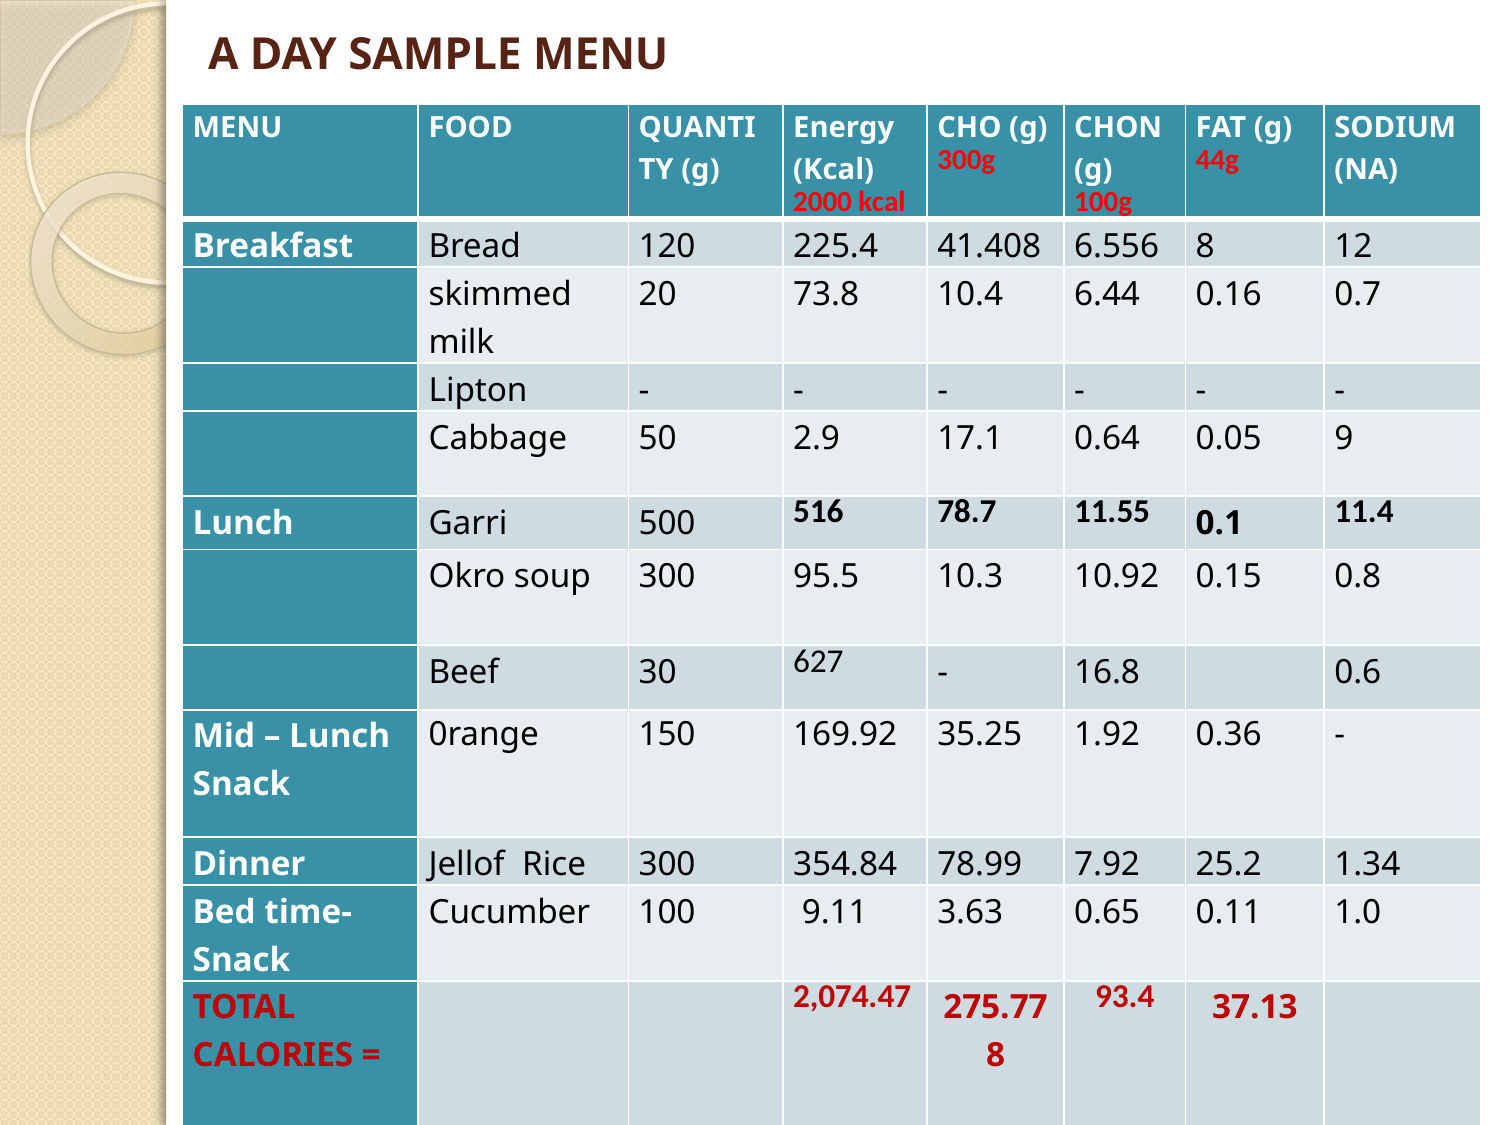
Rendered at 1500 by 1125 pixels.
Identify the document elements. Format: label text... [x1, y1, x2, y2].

table_cell 10.92 [1065, 550, 1185, 644]
table_cell 0range [419, 711, 628, 836]
table_cell Beef [419, 646, 628, 709]
table_header CHO (g) 300g [928, 105, 1063, 216]
table_cell Lipton [419, 364, 628, 410]
table_cell [183, 268, 417, 362]
table_cell 6.556 [1065, 222, 1185, 266]
table_cell [1325, 982, 1480, 1125]
table_cell 516 [784, 497, 926, 549]
table_cell 2.9 [784, 412, 926, 495]
table_cell 9 [1325, 412, 1480, 495]
table_cell skimmed milk [419, 268, 628, 362]
table_cell 25.2 [1186, 838, 1323, 884]
table_cell 50 [629, 412, 782, 495]
table_cell - [928, 646, 1063, 709]
table_cell [183, 364, 417, 410]
table_cell Cabbage [419, 412, 628, 495]
table_cell [419, 982, 628, 1125]
table_cell 30 [629, 646, 782, 709]
table_cell 0.15 [1186, 550, 1323, 644]
table_cell 8 [1186, 222, 1323, 266]
table_header QUANTITY (g) [629, 105, 782, 216]
table_cell [183, 646, 417, 709]
table_cell 12 [1325, 222, 1480, 266]
table_cell - [629, 364, 782, 410]
table_cell - [1325, 364, 1480, 410]
table_cell 169.92 [784, 711, 926, 836]
table_cell 0.05 [1186, 412, 1323, 495]
table_cell 6.44 [1065, 268, 1185, 362]
table_cell 0.16 [1186, 268, 1323, 362]
table_cell Bread [419, 222, 628, 266]
table_cell 0.7 [1325, 268, 1480, 362]
table_cell 225.4 [784, 222, 926, 266]
table_cell 0.11 [1186, 886, 1323, 980]
table_header FOOD [419, 105, 628, 216]
table_cell Dinner [183, 838, 417, 884]
table_cell TOTAL CALORIES = [183, 982, 417, 1125]
table_cell 7.92 [1065, 838, 1185, 884]
table_cell Lunch [183, 497, 417, 549]
table_cell - [1065, 364, 1185, 410]
table_cell 0.36 [1186, 711, 1323, 836]
table_cell Mid – Lunch Snack [183, 711, 417, 836]
table_cell 10.3 [928, 550, 1063, 644]
table_cell 300 [629, 550, 782, 644]
table_cell 73.8 [784, 268, 926, 362]
table_cell 16.8 [1065, 646, 1185, 709]
table_cell 627 [784, 646, 926, 709]
table_header CHON (g) 100g [1065, 105, 1185, 216]
title A DAY SAMPLE MENU [193, 17, 1466, 86]
table_cell 41.408 [928, 222, 1063, 266]
table_cell 95.5 [784, 550, 926, 644]
table_cell Cucumber [419, 886, 628, 980]
table_cell 10.4 [928, 268, 1063, 362]
table_cell 2,074.47 [784, 982, 926, 1125]
table_cell 1.34 [1325, 838, 1480, 884]
table_cell [629, 982, 782, 1125]
table_cell 0.8 [1325, 550, 1480, 644]
table_cell 1.92 [1065, 711, 1185, 836]
table_cell 0.1 [1186, 497, 1323, 549]
table_cell Breakfast [183, 222, 417, 266]
table_cell 17.1 [928, 412, 1063, 495]
table_cell - [928, 364, 1063, 410]
table_cell 0.65 [1065, 886, 1185, 980]
table_cell 100 [629, 886, 782, 980]
table_cell - [1325, 711, 1480, 836]
table_cell 275.778 [928, 982, 1063, 1125]
table_cell - [1186, 364, 1323, 410]
table_cell 37.13 [1186, 982, 1323, 1125]
table_header Energy (Kcal) 2000 kcal [784, 105, 926, 216]
table_header MENU [183, 105, 417, 216]
table_cell 300 [629, 838, 782, 884]
table_cell 78.99 [928, 838, 1063, 884]
table_cell 0.64 [1065, 412, 1185, 495]
table_header SODIUM (NA) [1325, 105, 1480, 216]
table_cell 35.25 [928, 711, 1063, 836]
table_cell [1186, 646, 1323, 709]
table_cell 500 [629, 497, 782, 549]
table_cell 3.63 [928, 886, 1063, 980]
table_cell Okro soup [419, 550, 628, 644]
table_cell 20 [629, 268, 782, 362]
table_cell 93.4 [1065, 982, 1185, 1125]
table_cell [183, 550, 417, 644]
table_cell 354.84 [784, 838, 926, 884]
table_cell 11.55 [1065, 497, 1185, 549]
table_cell 78.7 [928, 497, 1063, 549]
table_cell Garri [419, 497, 628, 549]
table_cell 0.6 [1325, 646, 1480, 709]
table_cell 120 [629, 222, 782, 266]
table_header FAT (g) 44g [1186, 105, 1323, 216]
table_cell 1.0 [1325, 886, 1480, 980]
table_cell 150 [629, 711, 782, 836]
table_cell 11.4 [1325, 497, 1480, 549]
table_cell 9.11 [784, 886, 926, 980]
table_cell Jellof Rice [419, 838, 628, 884]
table_cell [183, 412, 417, 495]
table_cell - [784, 364, 926, 410]
table_cell Bed time- Snack [183, 886, 417, 980]
